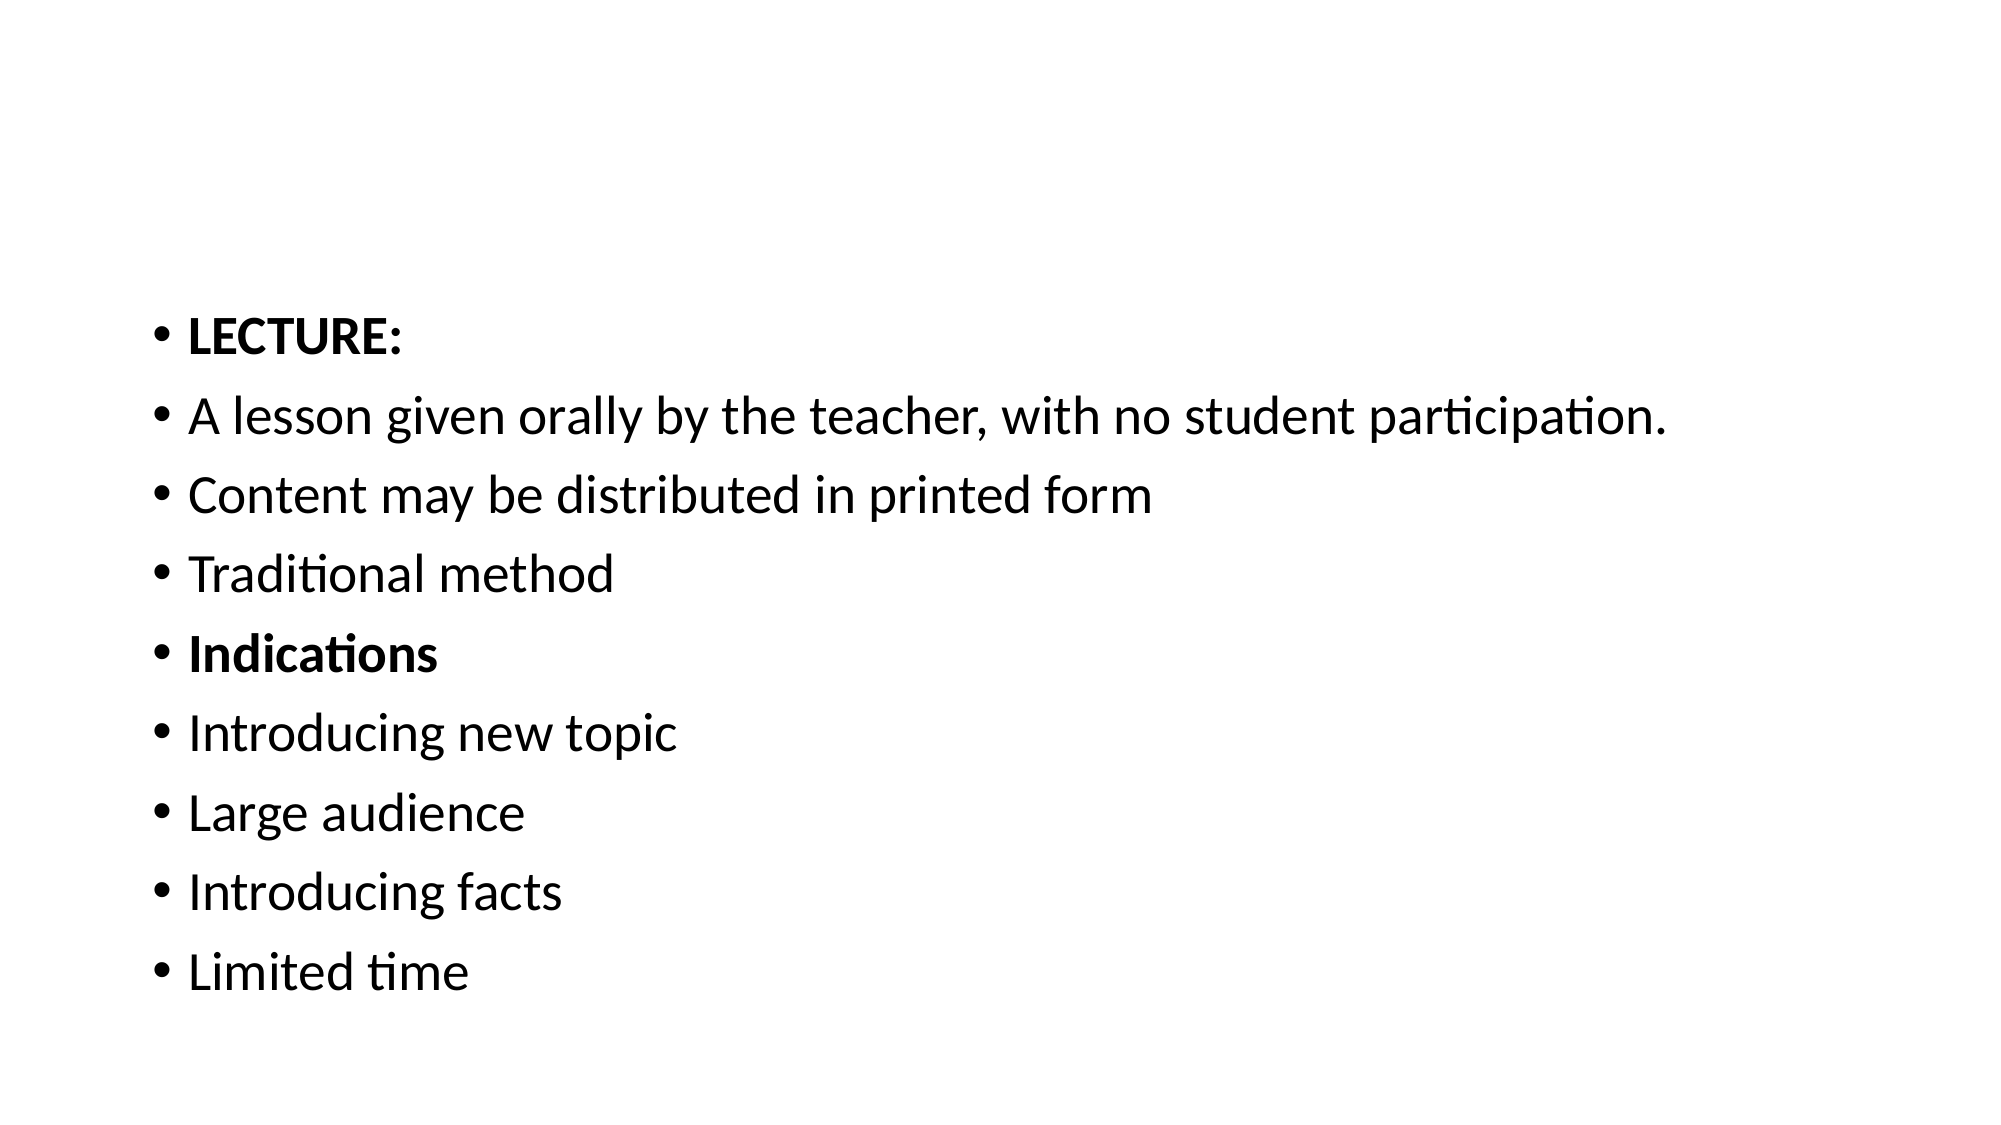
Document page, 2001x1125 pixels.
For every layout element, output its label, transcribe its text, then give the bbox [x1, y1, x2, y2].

list LECTURE: A lesson given orally by the teacher, with no student participation. Content may be distributed in printed form Traditional method Indications Introducing new topic Large audience Introducing facts Limited time [137, 299, 1863, 1014]
